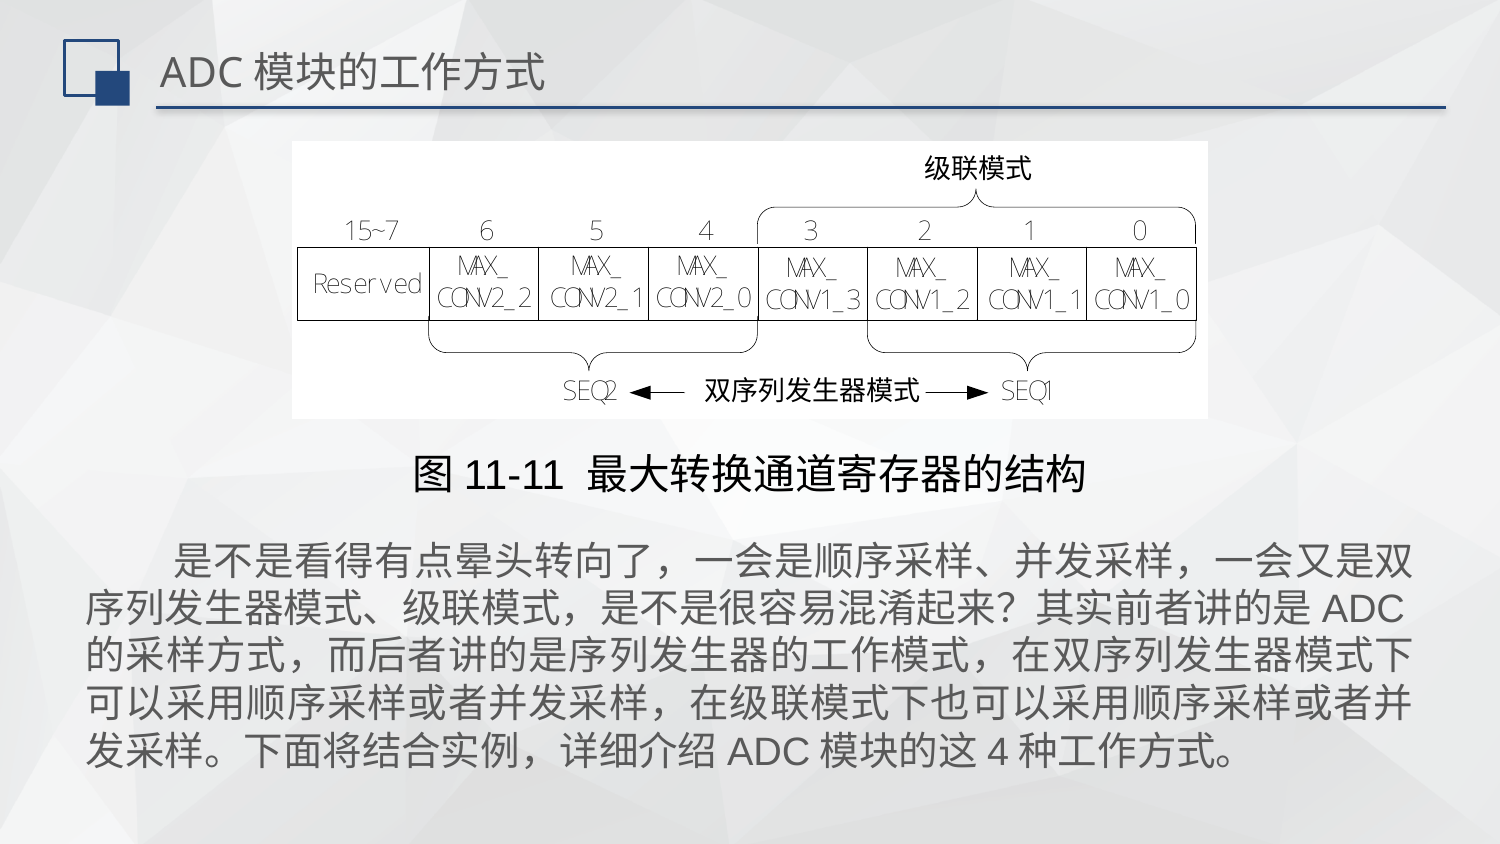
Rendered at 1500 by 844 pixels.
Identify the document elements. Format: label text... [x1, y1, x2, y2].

text_box 图11-11 最大转换通道寄存器的结构 [397, 430, 1103, 505]
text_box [291, 140, 1209, 420]
picture [0, 1, 1500, 844]
title ADC模块的工作方式 [148, 43, 1117, 99]
text_box 是不是看得有点晕头转向了，一会是顺序采样、并发采样，一会又是双序列发生器模式、级联模式，是不是很容易混淆起来？其实前者讲的是ADC的采样方式，而后者讲的是序列发生器的工作模式，在双序列发生器模式下可以采用顺序采样或者并发采样，在级联模式下也可以采用顺序采样或者并发采样。下面将结合实例，详细介绍ADC模块的这4种工作方式。 [70, 528, 1430, 781]
